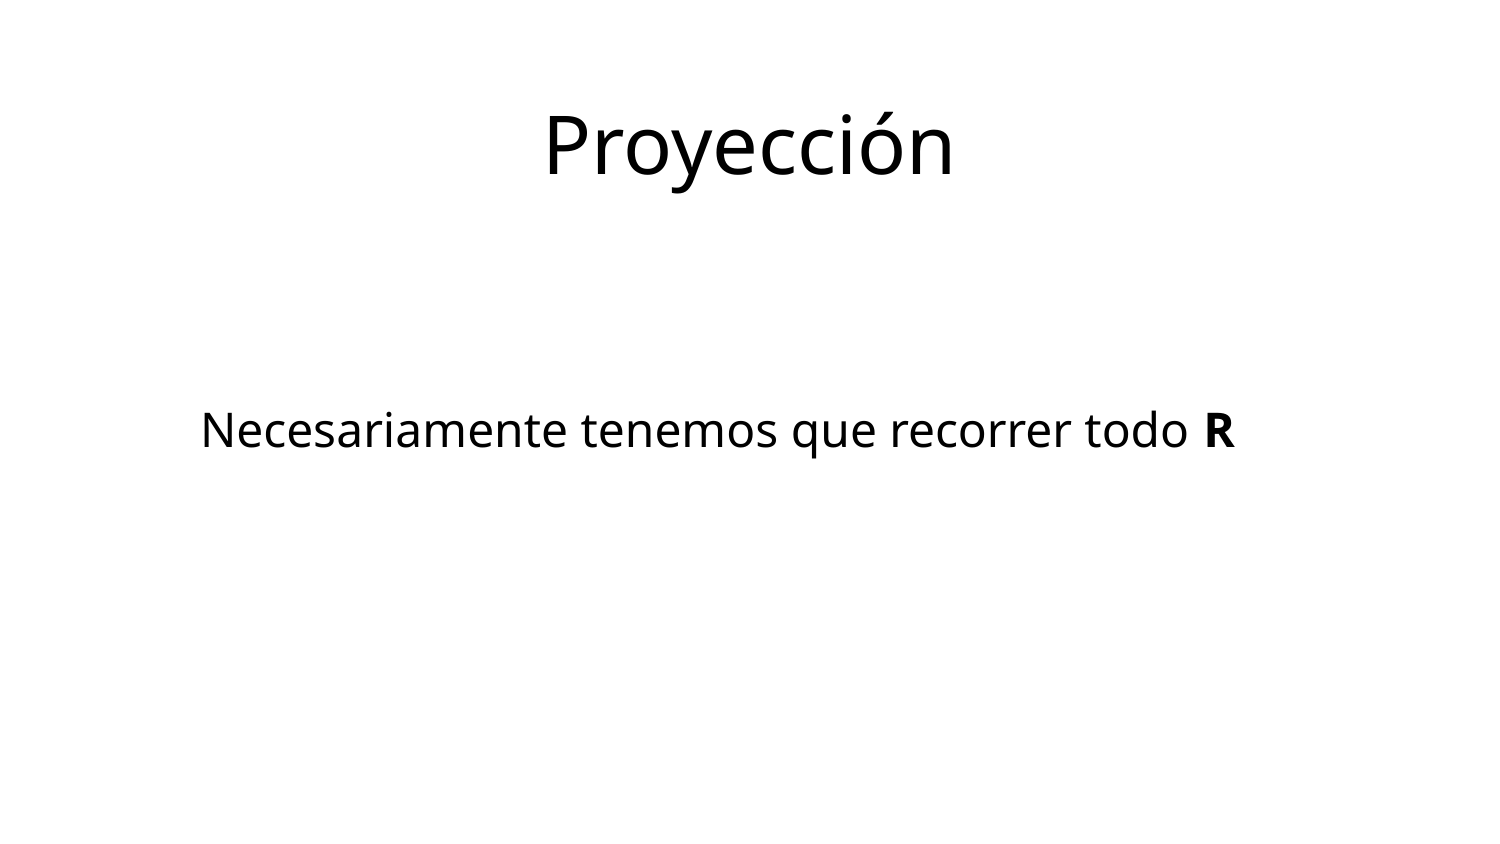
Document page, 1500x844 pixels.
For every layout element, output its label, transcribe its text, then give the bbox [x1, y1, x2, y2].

text_box Proyección [524, 88, 976, 197]
text_box Necesariamente tenemos que recorrer todo R [194, 394, 1306, 463]
